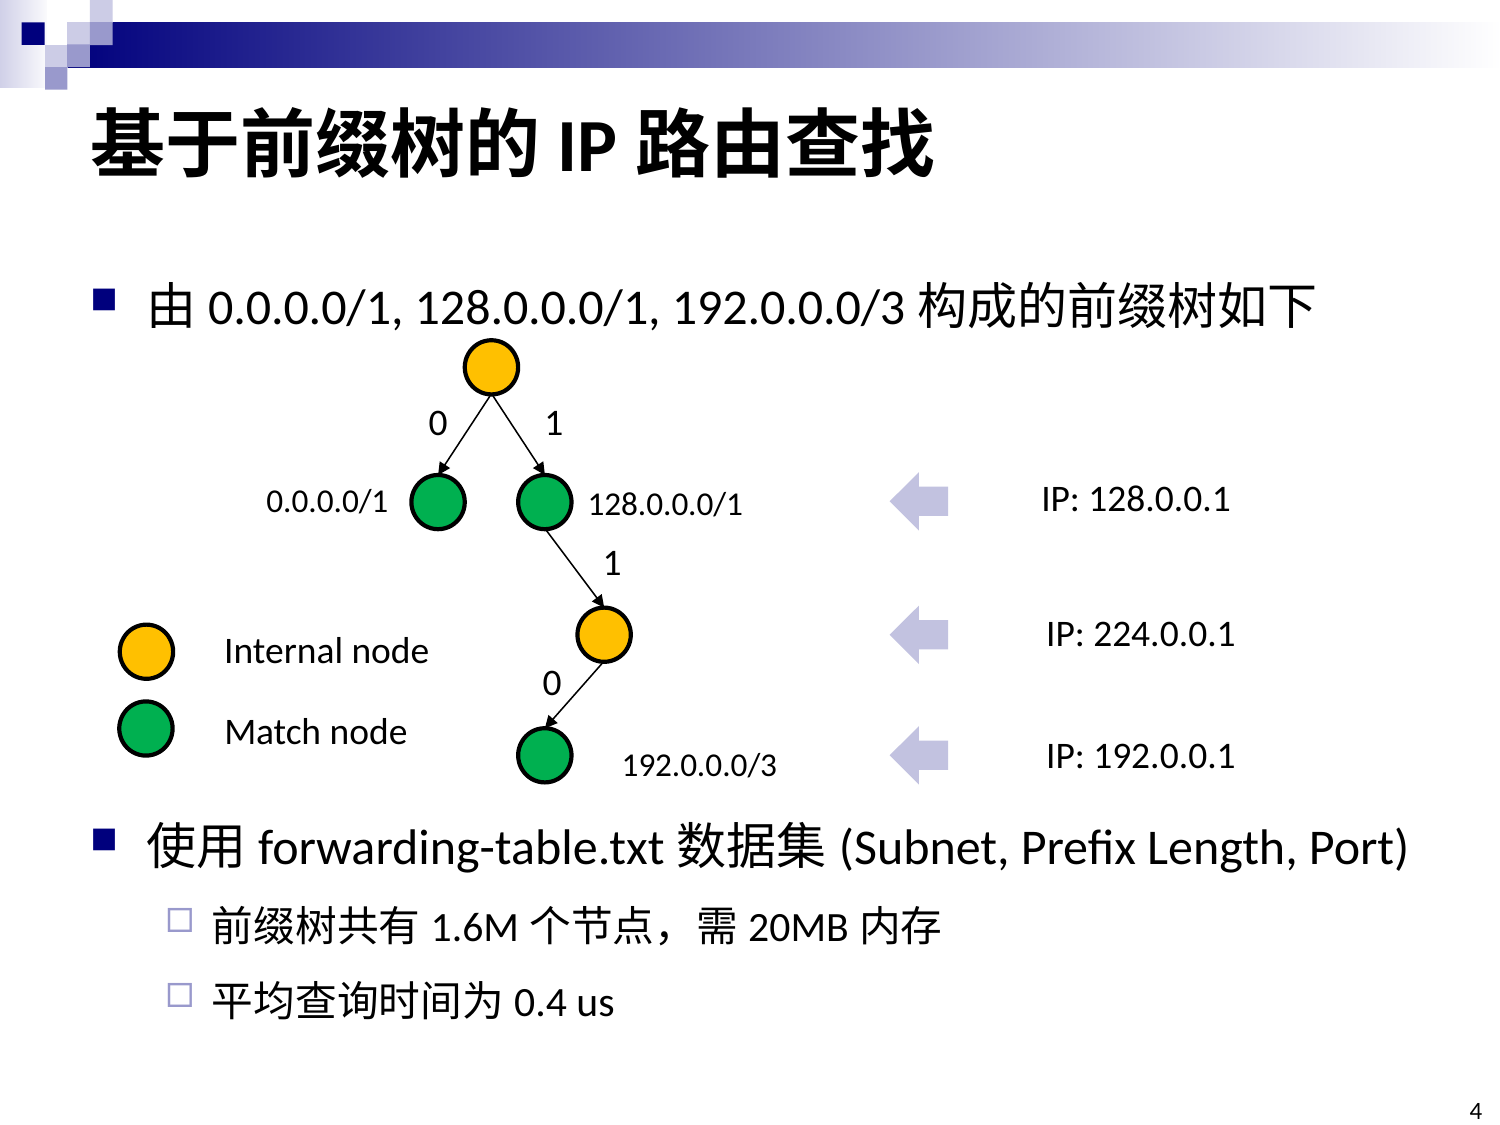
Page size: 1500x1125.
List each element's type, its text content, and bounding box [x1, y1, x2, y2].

text_box [516, 726, 574, 785]
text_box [437, 394, 489, 476]
text_box [887, 603, 951, 666]
text_box 0 [413, 390, 463, 451]
text_box IP: 192.0.0.1 [1031, 723, 1251, 784]
title 基于前缀树的IP路由查找 [75, 75, 1425, 209]
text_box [544, 661, 605, 729]
text_box IP: 128.0.0.1 [1026, 466, 1247, 527]
text_box 0 [527, 650, 578, 710]
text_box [491, 394, 546, 476]
text_box [887, 470, 951, 533]
text_box [887, 724, 951, 787]
text_box [575, 605, 633, 664]
text_box 192.0.0.0/3 [606, 735, 793, 791]
text_box IP: 224.0.0.1 [1031, 601, 1251, 662]
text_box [118, 618, 447, 761]
slide_number 4 [1448, 1100, 1483, 1125]
text_box 128.0.0.0/1 [573, 474, 759, 530]
text_box [409, 473, 467, 532]
list 由0.0.0.0/1, 128.0.0.0/1, 192.0.0.0/3构成的前缀树如下 使用forwarding-table.txt数据集(Subnet, Prefix Length, Port) 前缀树共有1.6M个节点，需20MB内存 平均查询时间为0.4 us [75, 237, 1425, 1063]
text_box [516, 473, 573, 531]
text_box [462, 338, 521, 392]
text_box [544, 528, 605, 608]
text_box 1 [607, 530, 637, 590]
text_box 0.0.0.0/1 [251, 472, 404, 527]
text_box 1 [529, 390, 579, 451]
